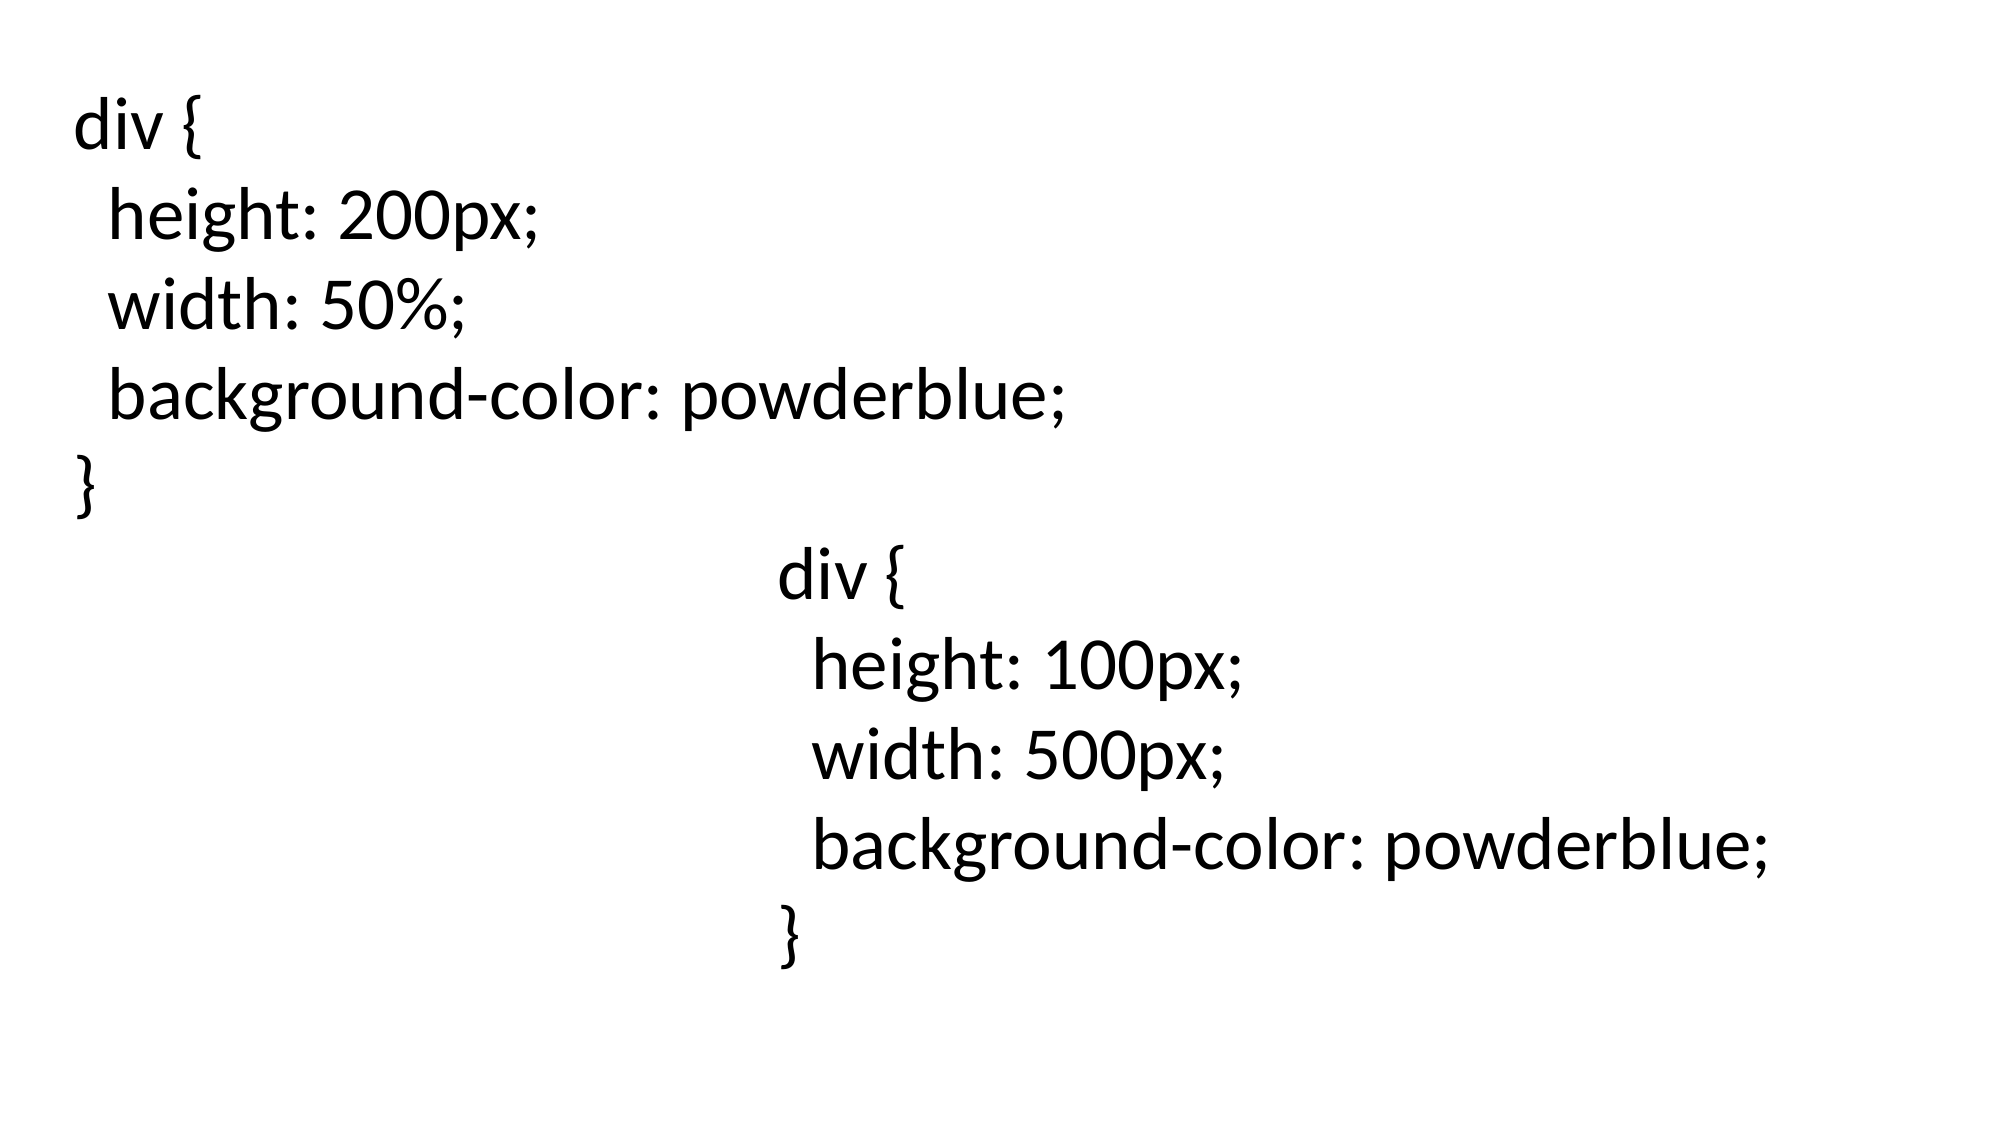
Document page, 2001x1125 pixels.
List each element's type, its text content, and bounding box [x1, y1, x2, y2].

text_box div { height: 200px; width: 50%; background-color: powderblue; } [58, 67, 1315, 533]
text_box div { height: 100px; width: 500px; background-color: powderblue; } [762, 517, 1816, 983]
